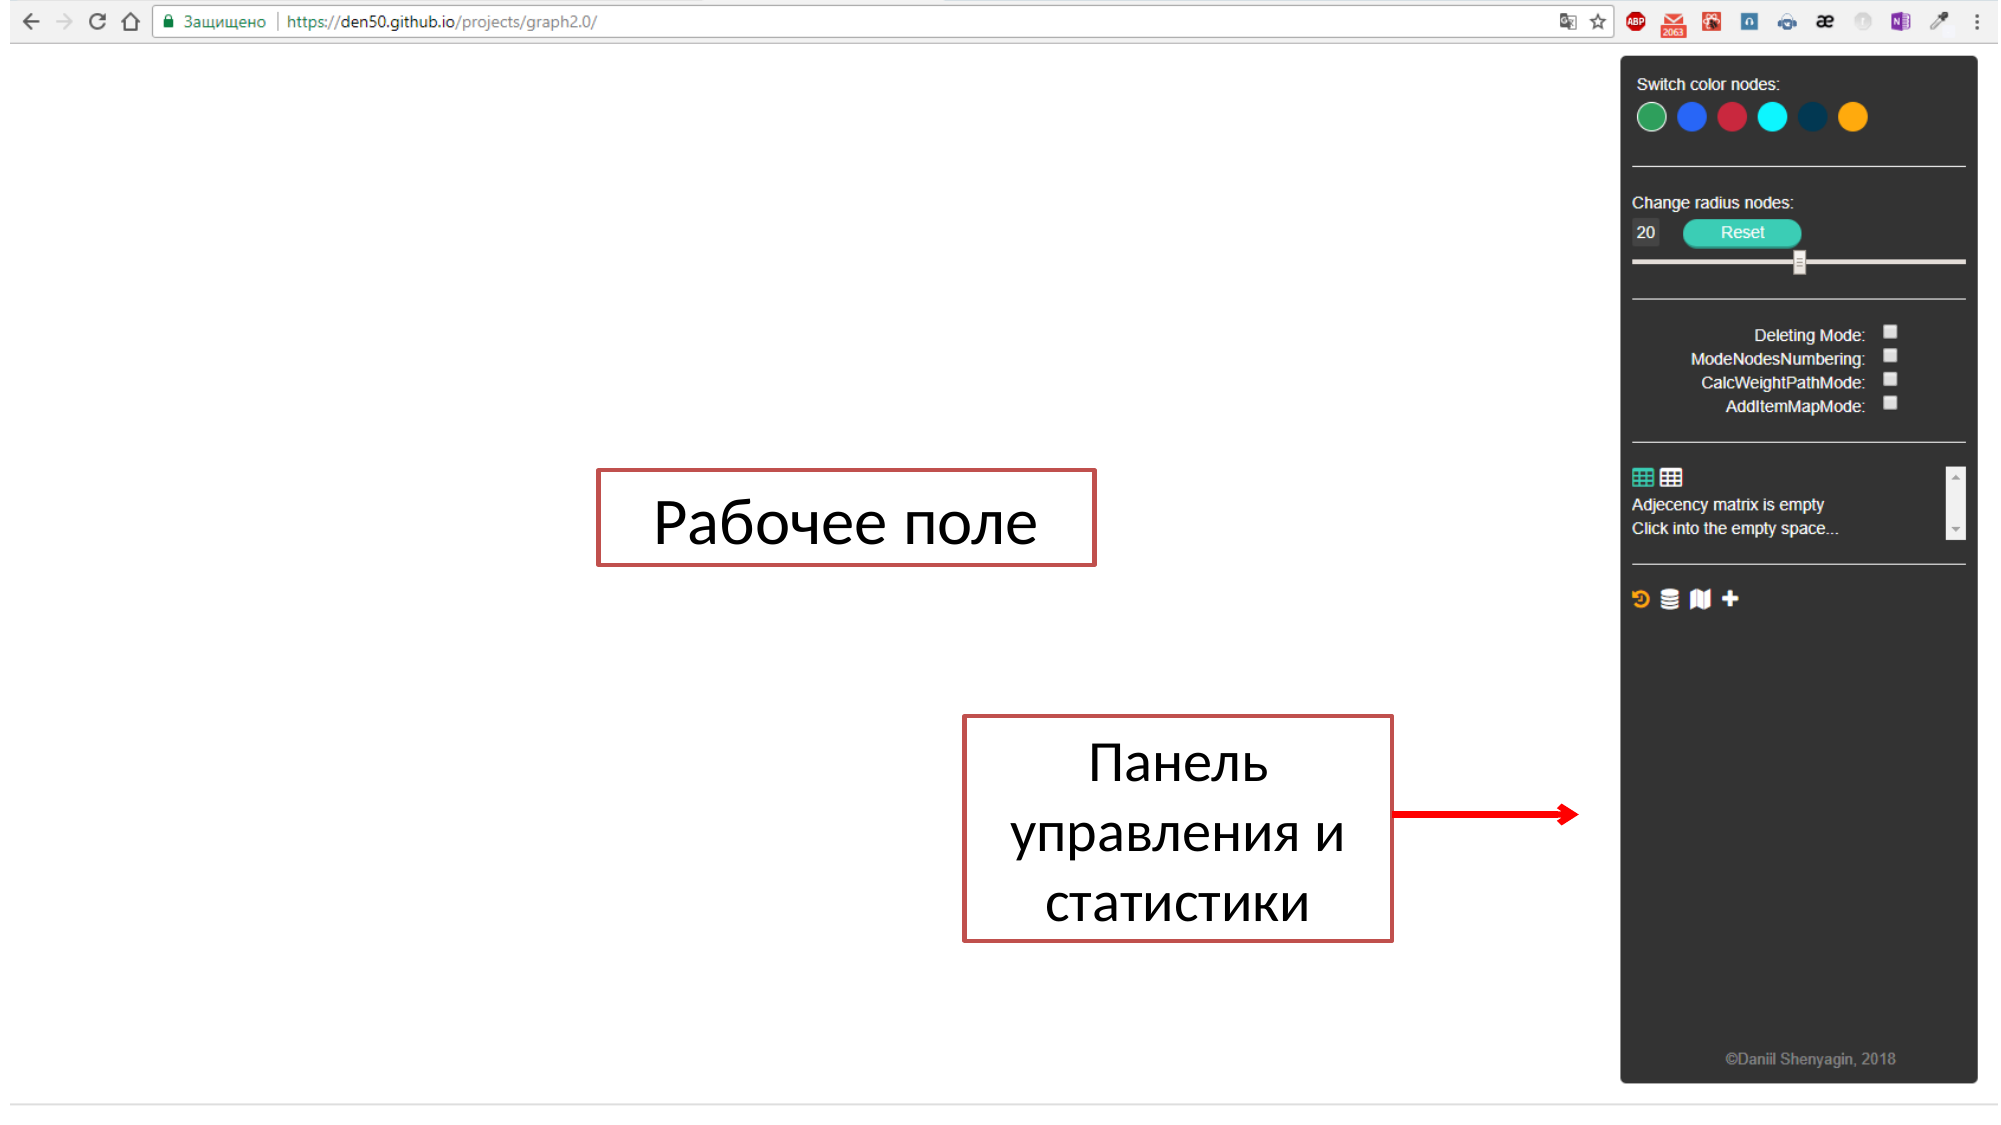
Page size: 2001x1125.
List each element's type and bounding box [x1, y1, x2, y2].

list [10, 0, 1999, 1107]
